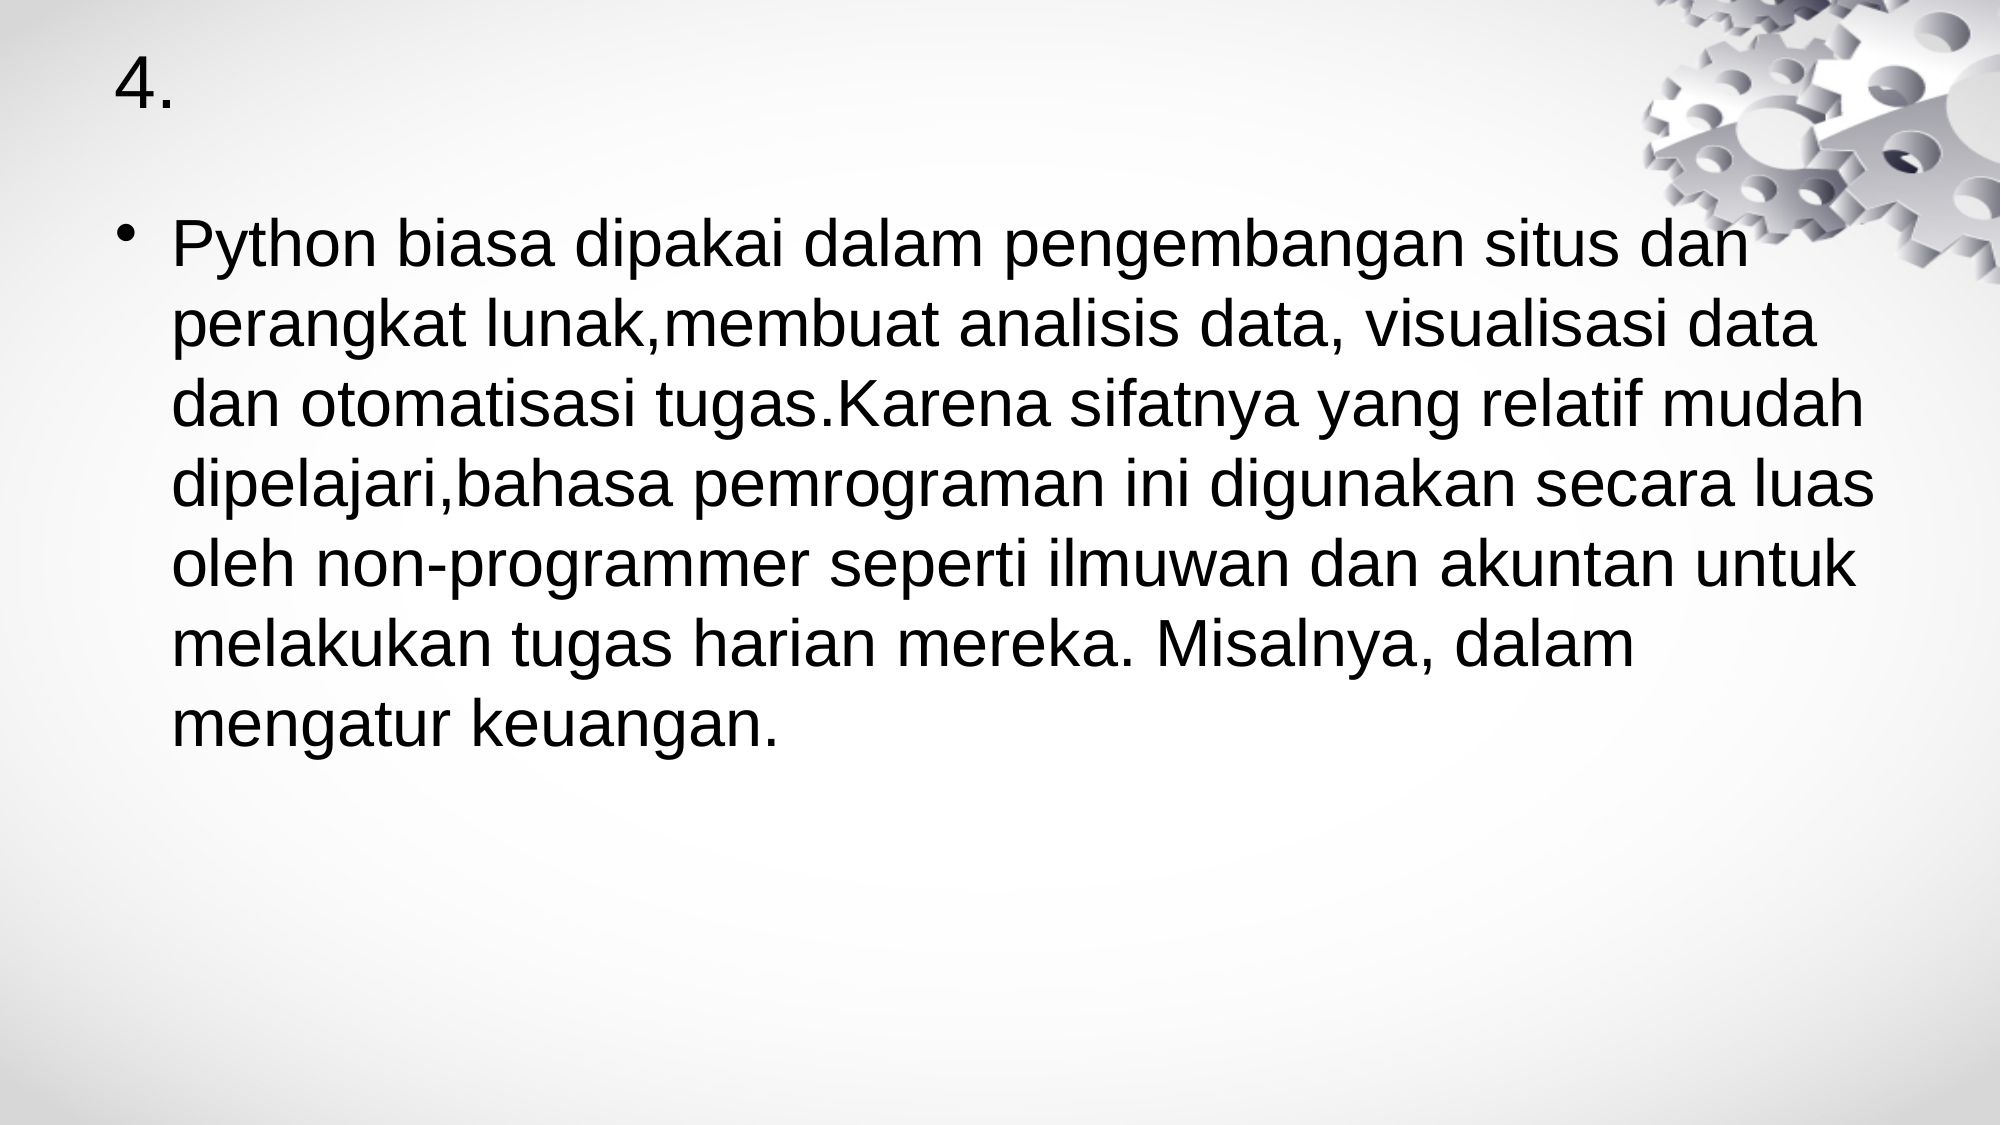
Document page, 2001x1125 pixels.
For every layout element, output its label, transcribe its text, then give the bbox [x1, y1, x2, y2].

title 4. [99, 30, 1901, 127]
picture [0, 0, 2000, 1125]
list Python biasa dipakai dalam pengembangan situs dan perangkat lunak,membuat analisis data, visualisasi data dan otomatisasi tugas.Karena sifatnya yang relatif mudah dipelajari,bahasa pemrograman ini digunakan secara luas oleh non-programmer seperti ilmuwan dan akuntan untuk melakukan tugas harian mereka. Misalnya, dalam mengatur keuangan. [99, 192, 1901, 1006]
